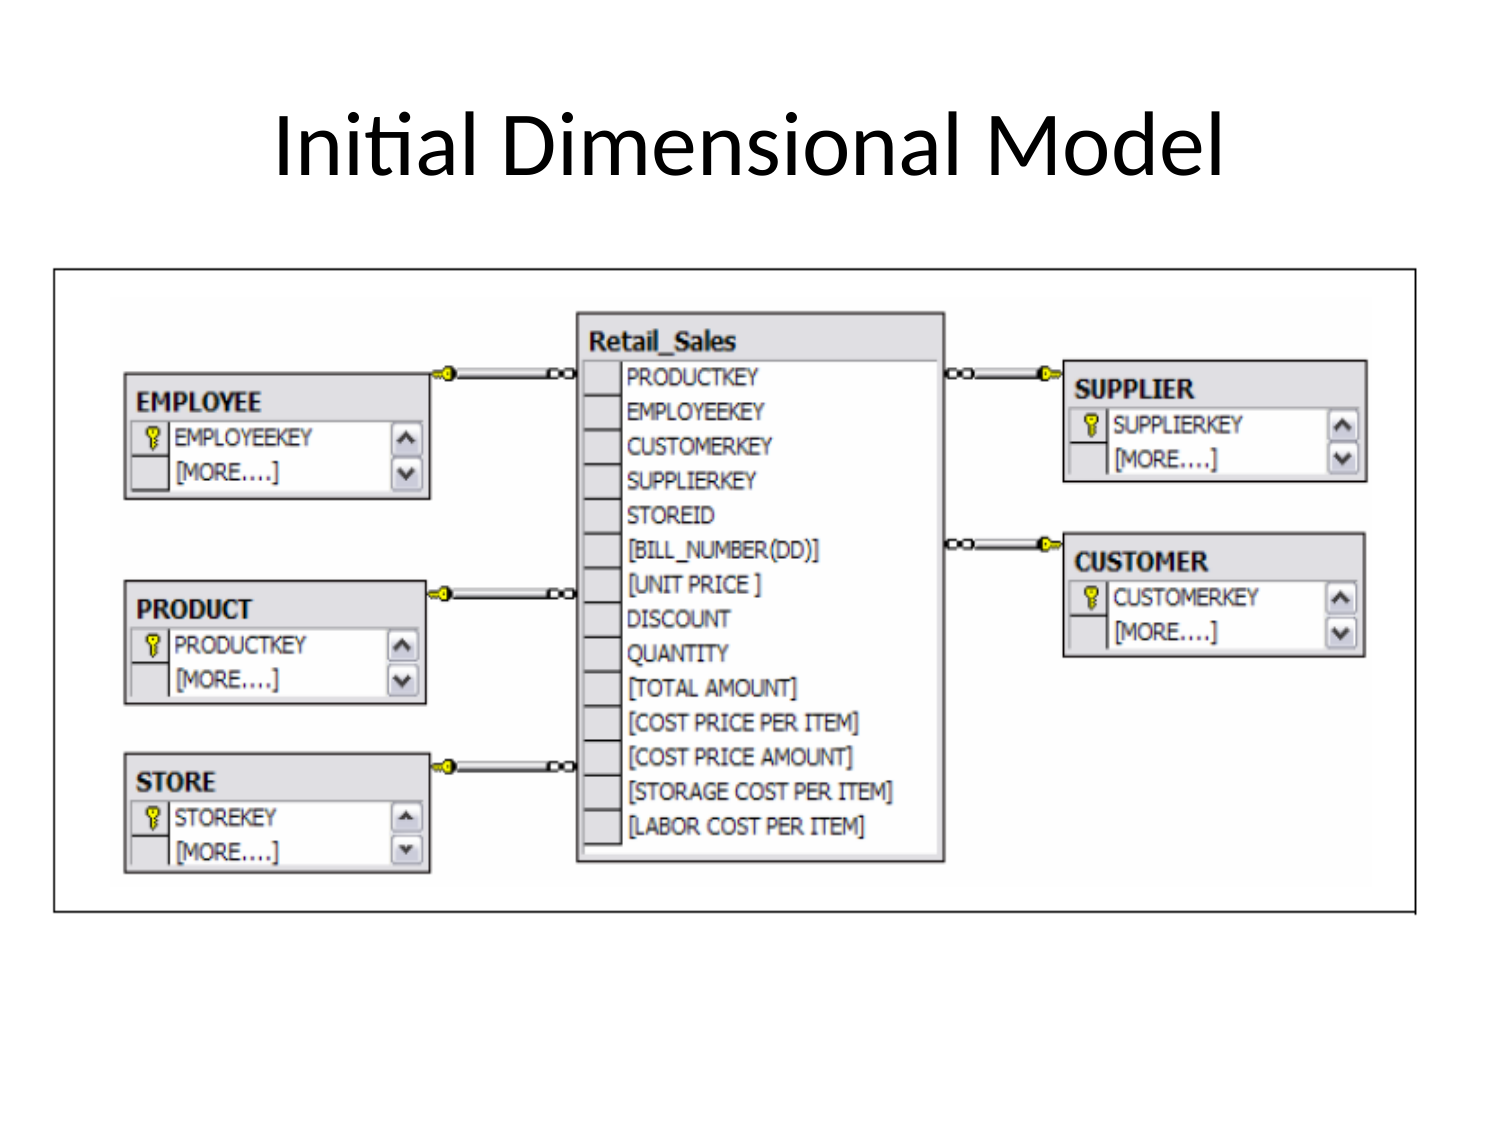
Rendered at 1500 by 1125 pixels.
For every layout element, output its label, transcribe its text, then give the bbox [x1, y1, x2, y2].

title Initial Dimensional Model [75, 45, 1425, 233]
picture [49, 259, 1424, 926]
